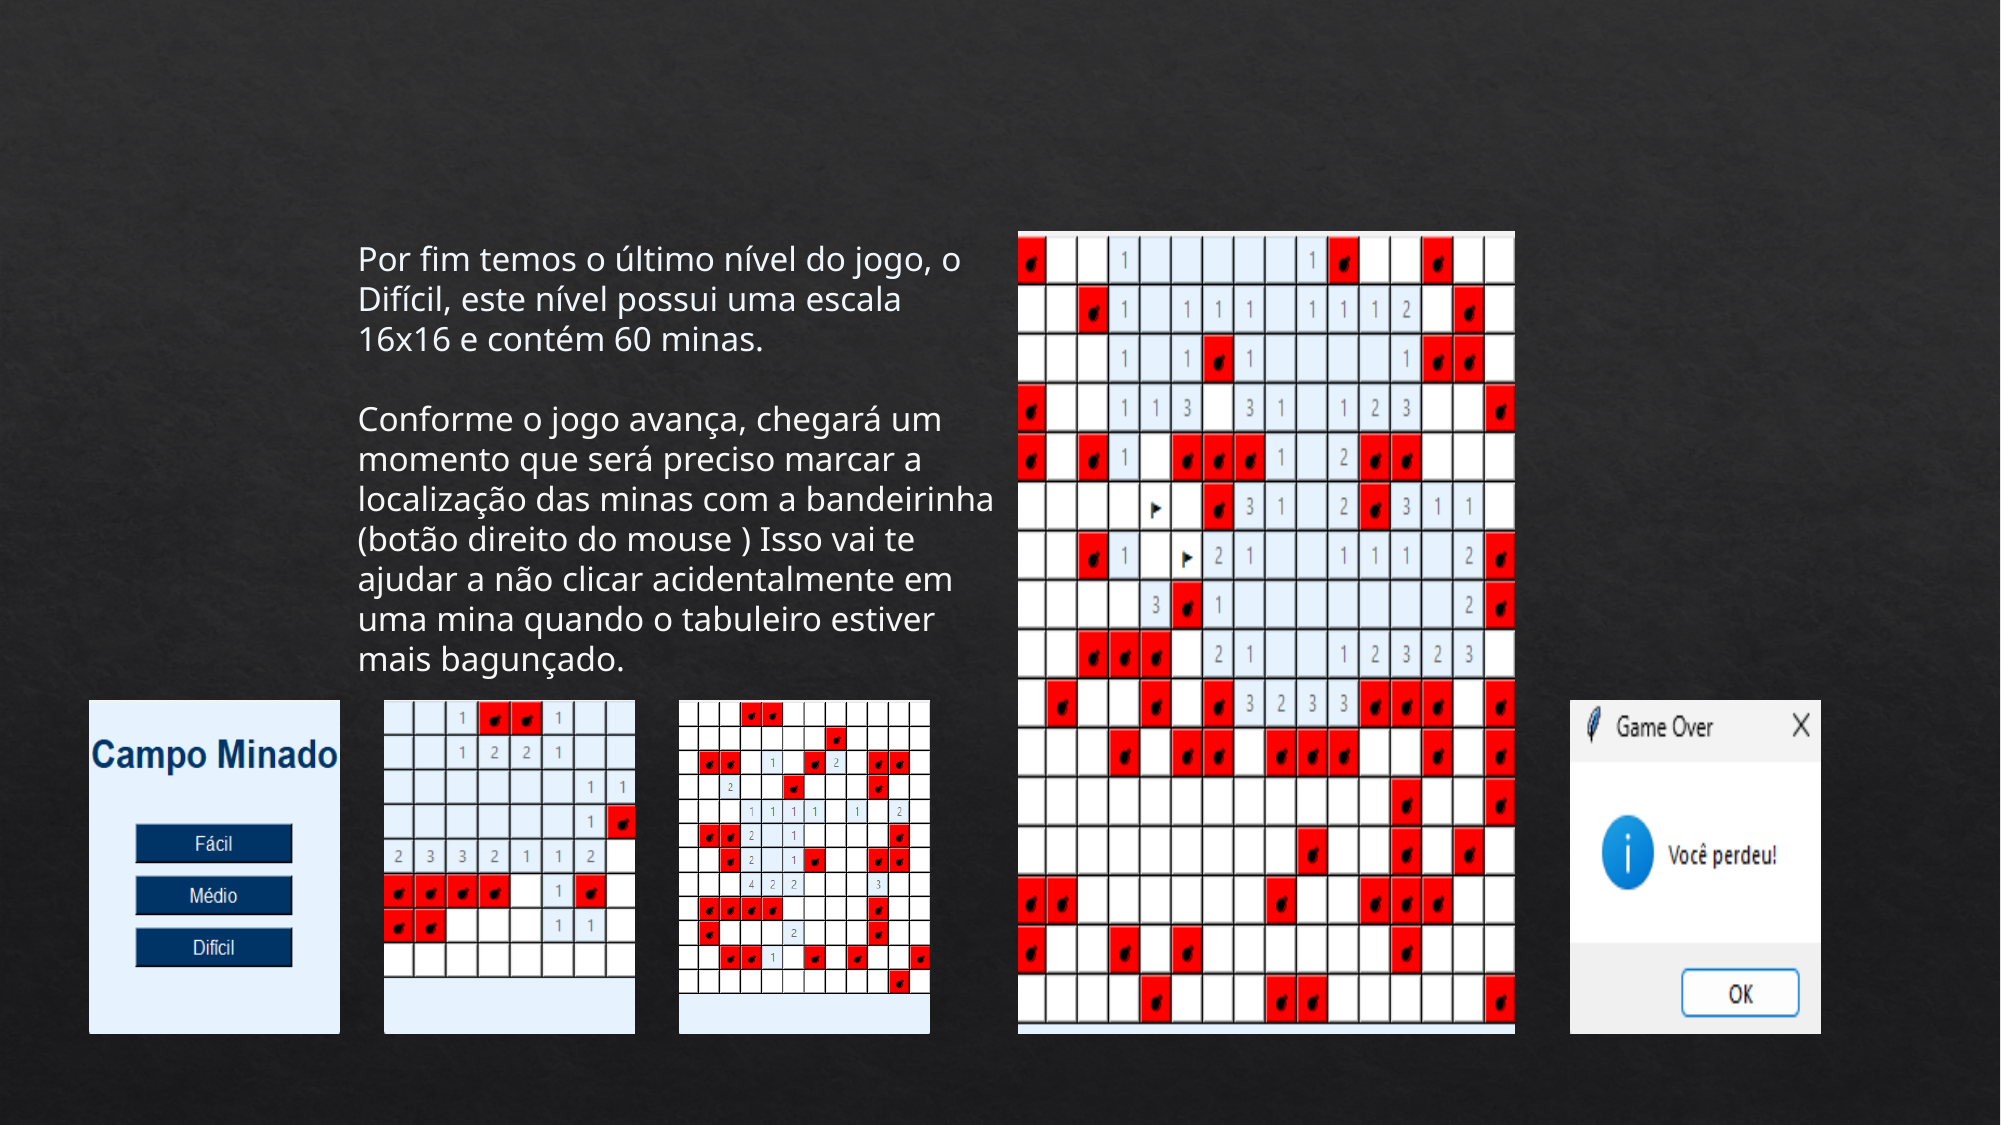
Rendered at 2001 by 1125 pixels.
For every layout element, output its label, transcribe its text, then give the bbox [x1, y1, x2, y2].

picture [678, 699, 931, 1034]
text_box Por fim temos o último nível do jogo, o Difícil, este nível possui uma escala 16x16 e contém 60 minas. Conforme o jogo avança, chegará um momento que será preciso marcar a localização das minas com a bandeirinha (botão direito do mouse ) Isso vai te ajudar a não clicar acidentalmente em uma mina quando o tabuleiro estiver mais bagunçado. [342, 231, 1013, 685]
picture [1570, 699, 1821, 1034]
picture [383, 699, 636, 1034]
picture [1018, 230, 1515, 1034]
picture [88, 699, 341, 1034]
